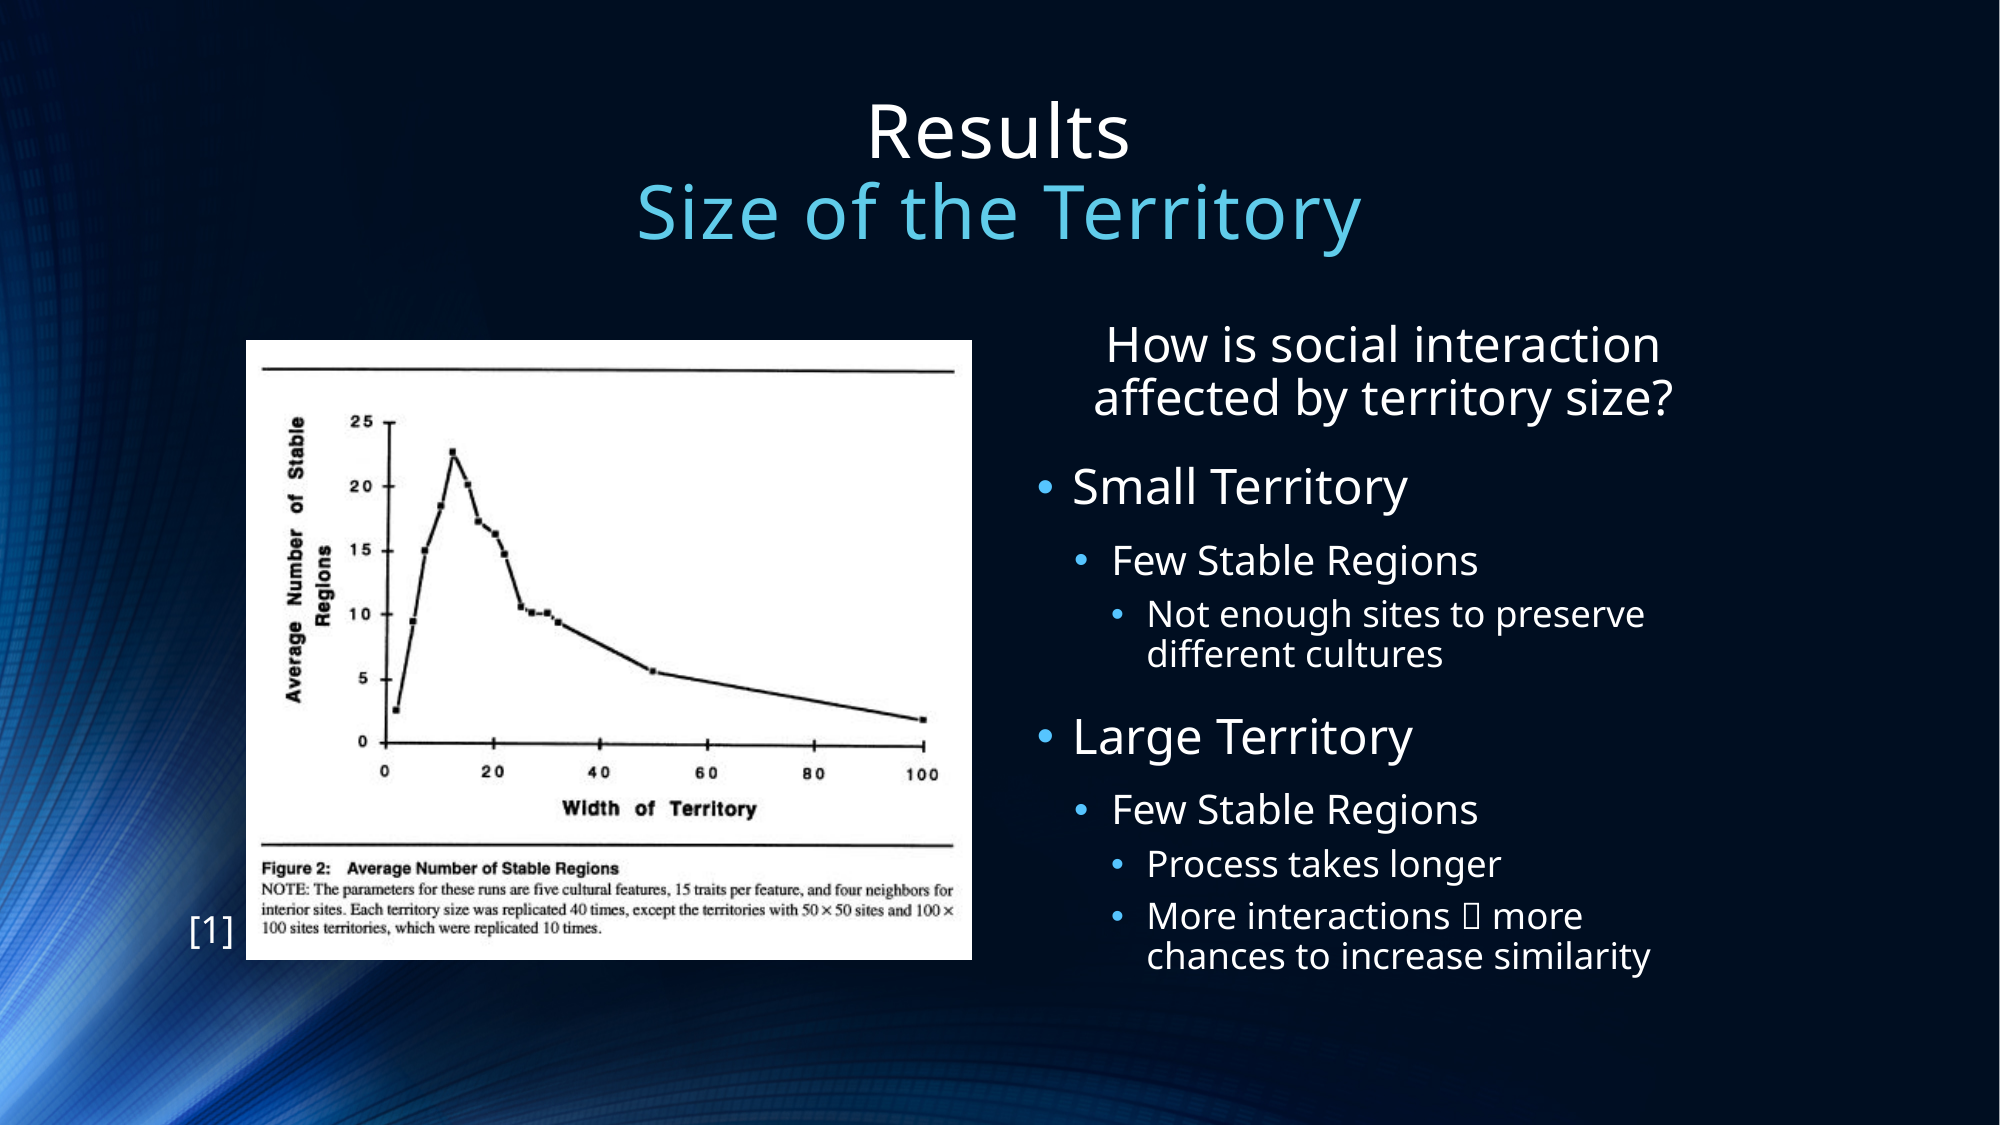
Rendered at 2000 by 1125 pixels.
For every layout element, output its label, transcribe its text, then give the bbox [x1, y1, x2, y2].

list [246, 340, 972, 960]
text_box [1] [173, 898, 246, 959]
picture [0, 0, 2000, 1125]
list How is social interaction affected by territory size? Small Territory Few Stable Regions Not enough sites to preserve different cultures Large Territory Few Stable Regions Process takes longer More interactions  more chances to increase similarity [1021, 312, 1747, 988]
title Results Size of the Territory [249, 62, 1750, 288]
